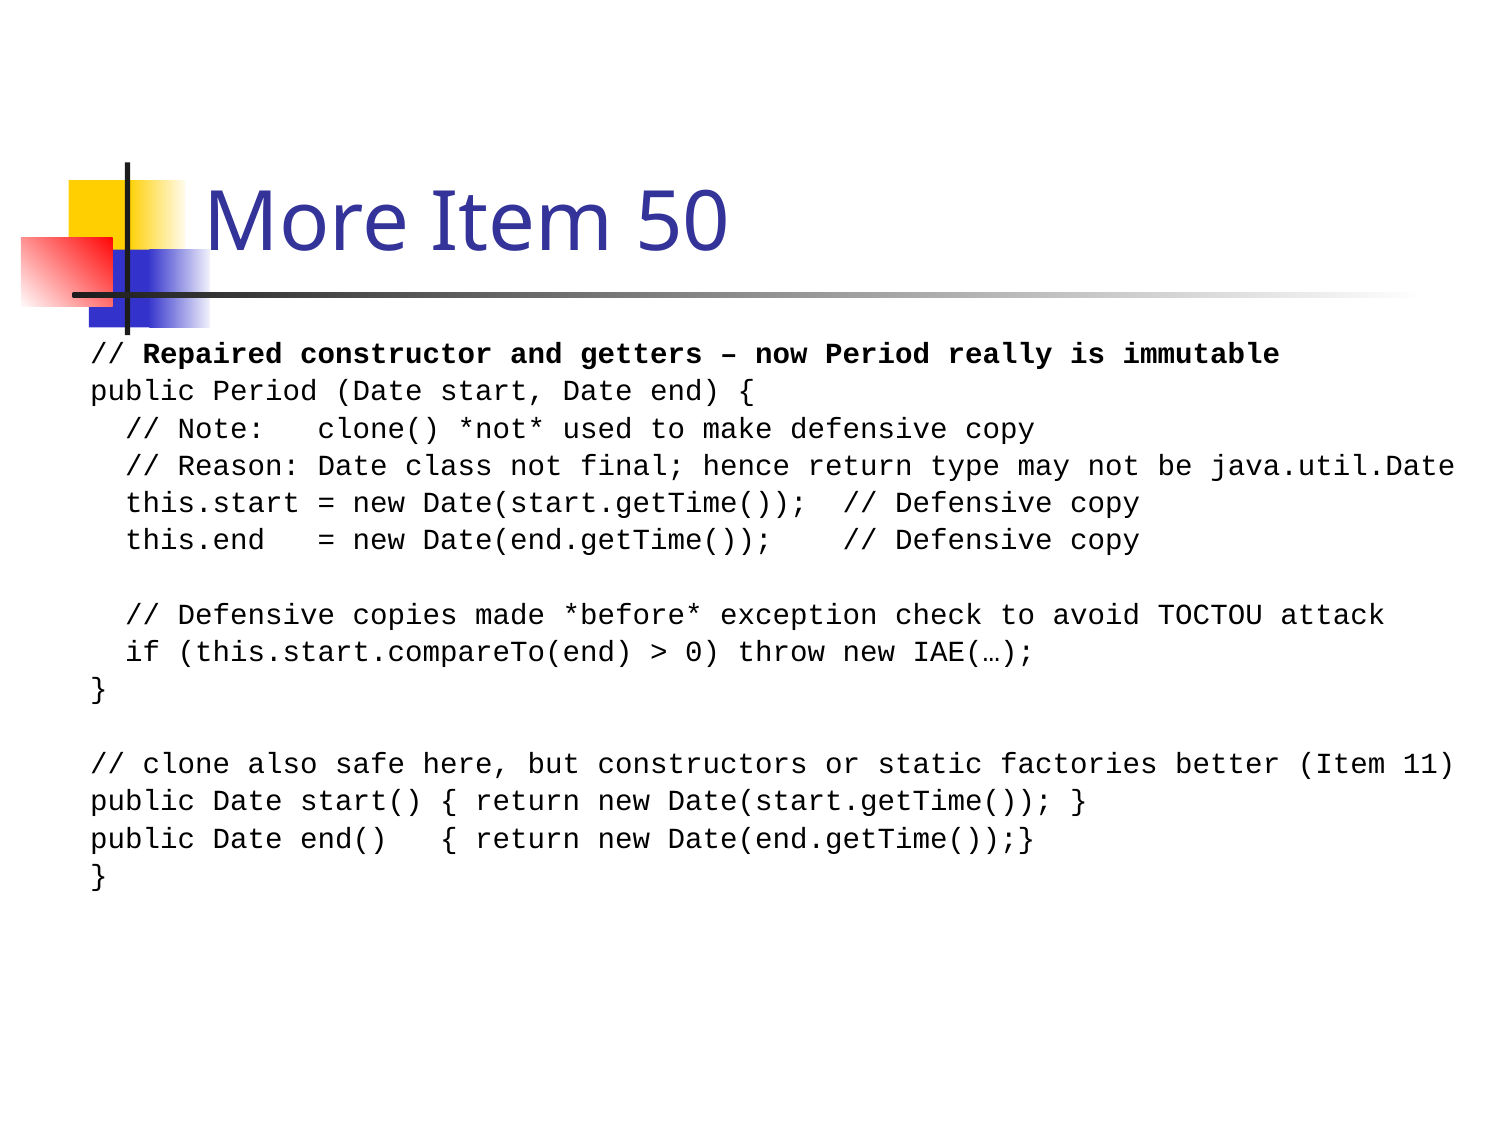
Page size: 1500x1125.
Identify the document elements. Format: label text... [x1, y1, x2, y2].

title More Item 50 [188, 125, 1468, 275]
list // Repaired constructor and getters – now Period really is immutable public Period (Date start, Date end) { // Note: clone() *not* used to make defensive copy // Reason: Date class not final; hence return type may not be java.util.Date this.start = new Date(start.getTime()); // Defensive copy this.end = new Date(end.getTime()); // Defensive copy // Defensive copies made *before* exception check to avoid TOCTOU attack if (this.start.compareTo(end) > 0) throw new IAE(…); } // clone also safe here, but constructors or static factories better (Item 11) public Date start() { return new Date(start.getTime()); } public Date end() { return new Date(end.getTime());} } [0, 331, 1500, 1088]
